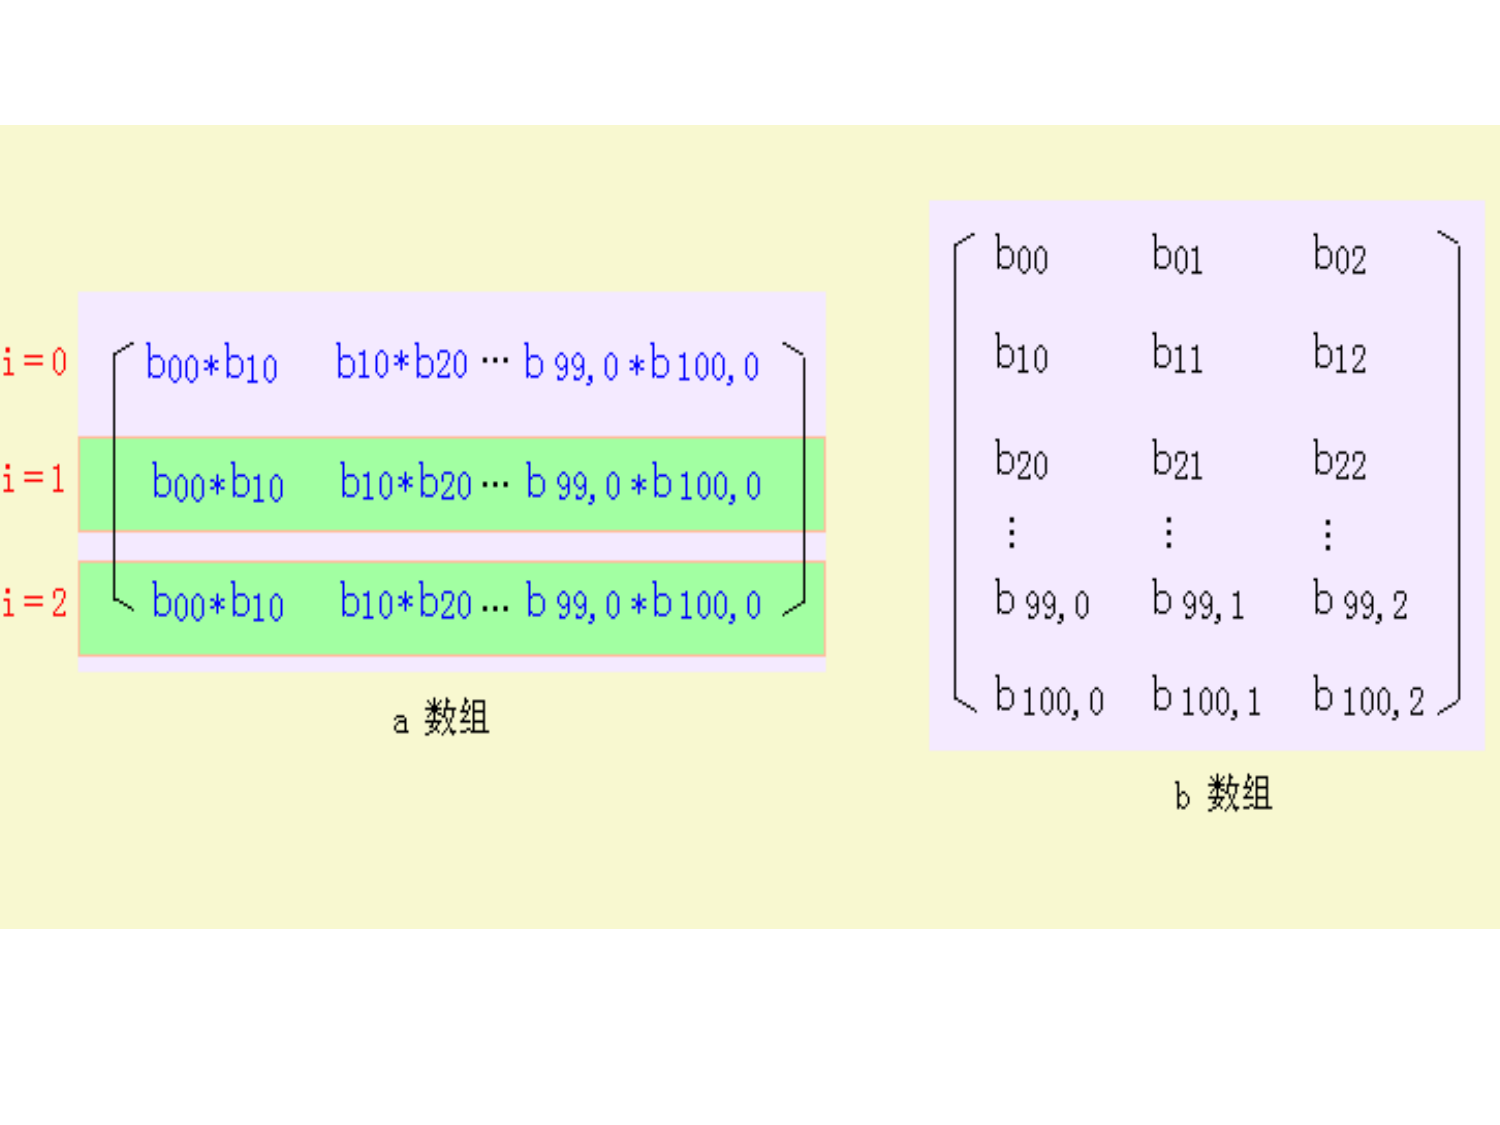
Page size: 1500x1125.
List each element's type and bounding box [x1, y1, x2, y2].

picture [0, 125, 1500, 929]
